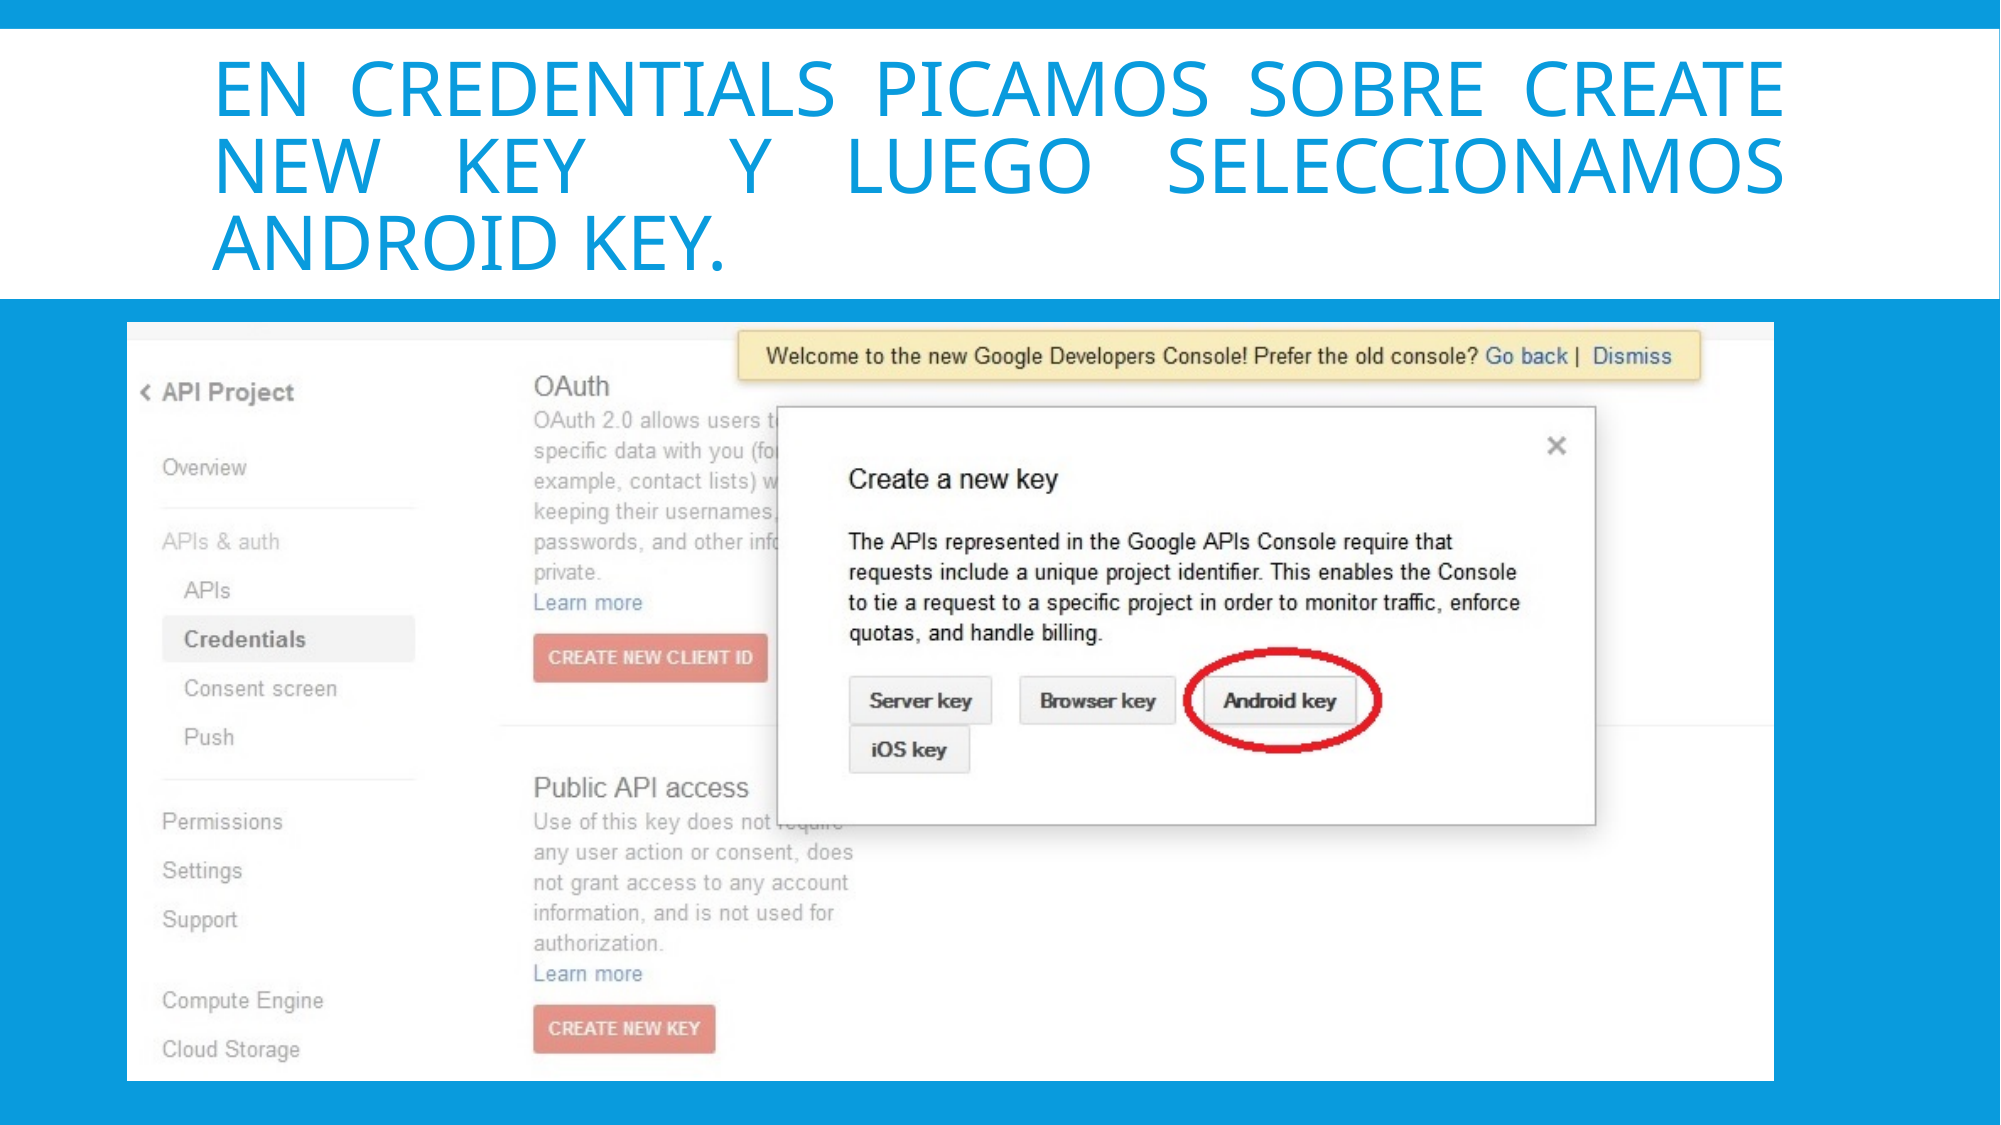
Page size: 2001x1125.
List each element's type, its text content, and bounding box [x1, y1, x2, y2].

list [126, 321, 1774, 1082]
title En credentials picamos sobre create new key Y Luego seleccionamos Android key. [197, 46, 1803, 295]
